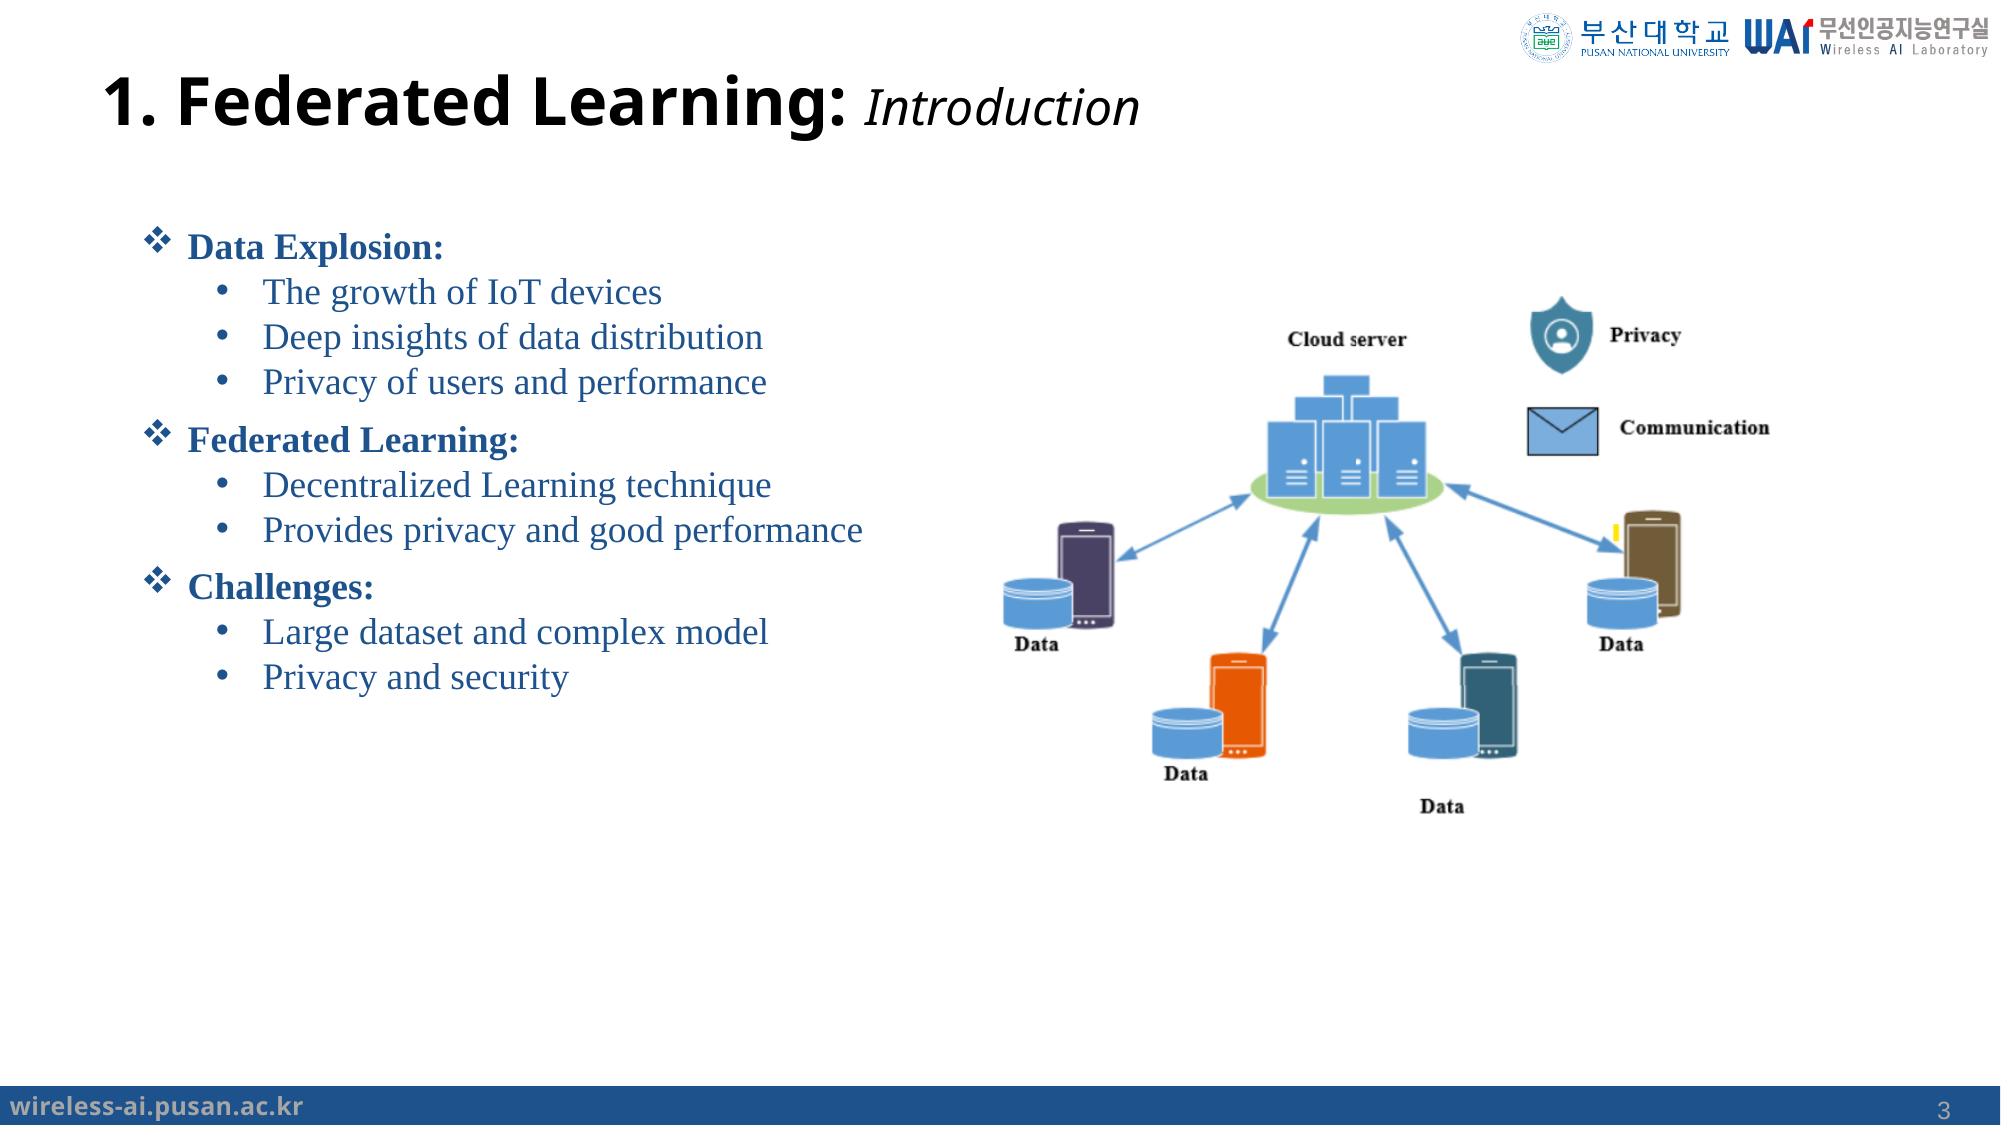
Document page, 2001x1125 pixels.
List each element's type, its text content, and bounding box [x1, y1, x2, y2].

slide_number 3 [1884, 1086, 2000, 1125]
title 1. Federated Learning: Introduction [86, 54, 1823, 144]
picture [1744, 16, 1989, 58]
picture [1518, 12, 1732, 54]
text_box Data Explosion: The growth of IoT devices Deep insights of data distribution Privacy of users and performance Federated Learning: Decentralized Learning technique Provides privacy and good performance Challenges: Large dataset and complex model Privacy and security [125, 214, 906, 705]
picture [999, 227, 1770, 834]
